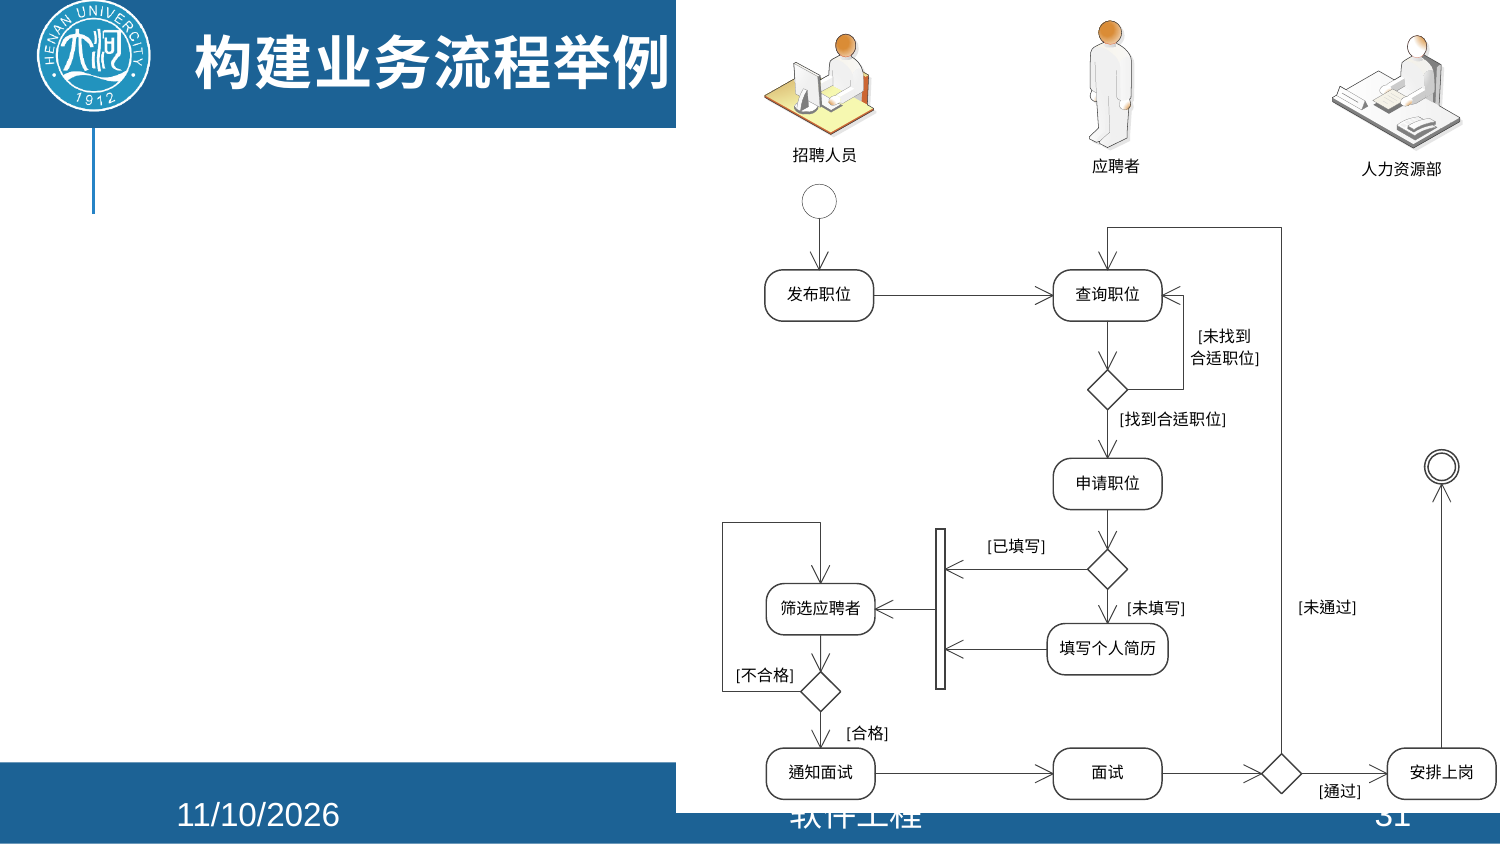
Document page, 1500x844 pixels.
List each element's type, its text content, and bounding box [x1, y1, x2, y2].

footer 软件工程 [391, 796, 1322, 830]
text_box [675, 0, 1500, 814]
title 构建业务流程举例 [179, 0, 669, 136]
slide_number 31 [1333, 821, 1454, 830]
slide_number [126, 796, 391, 830]
